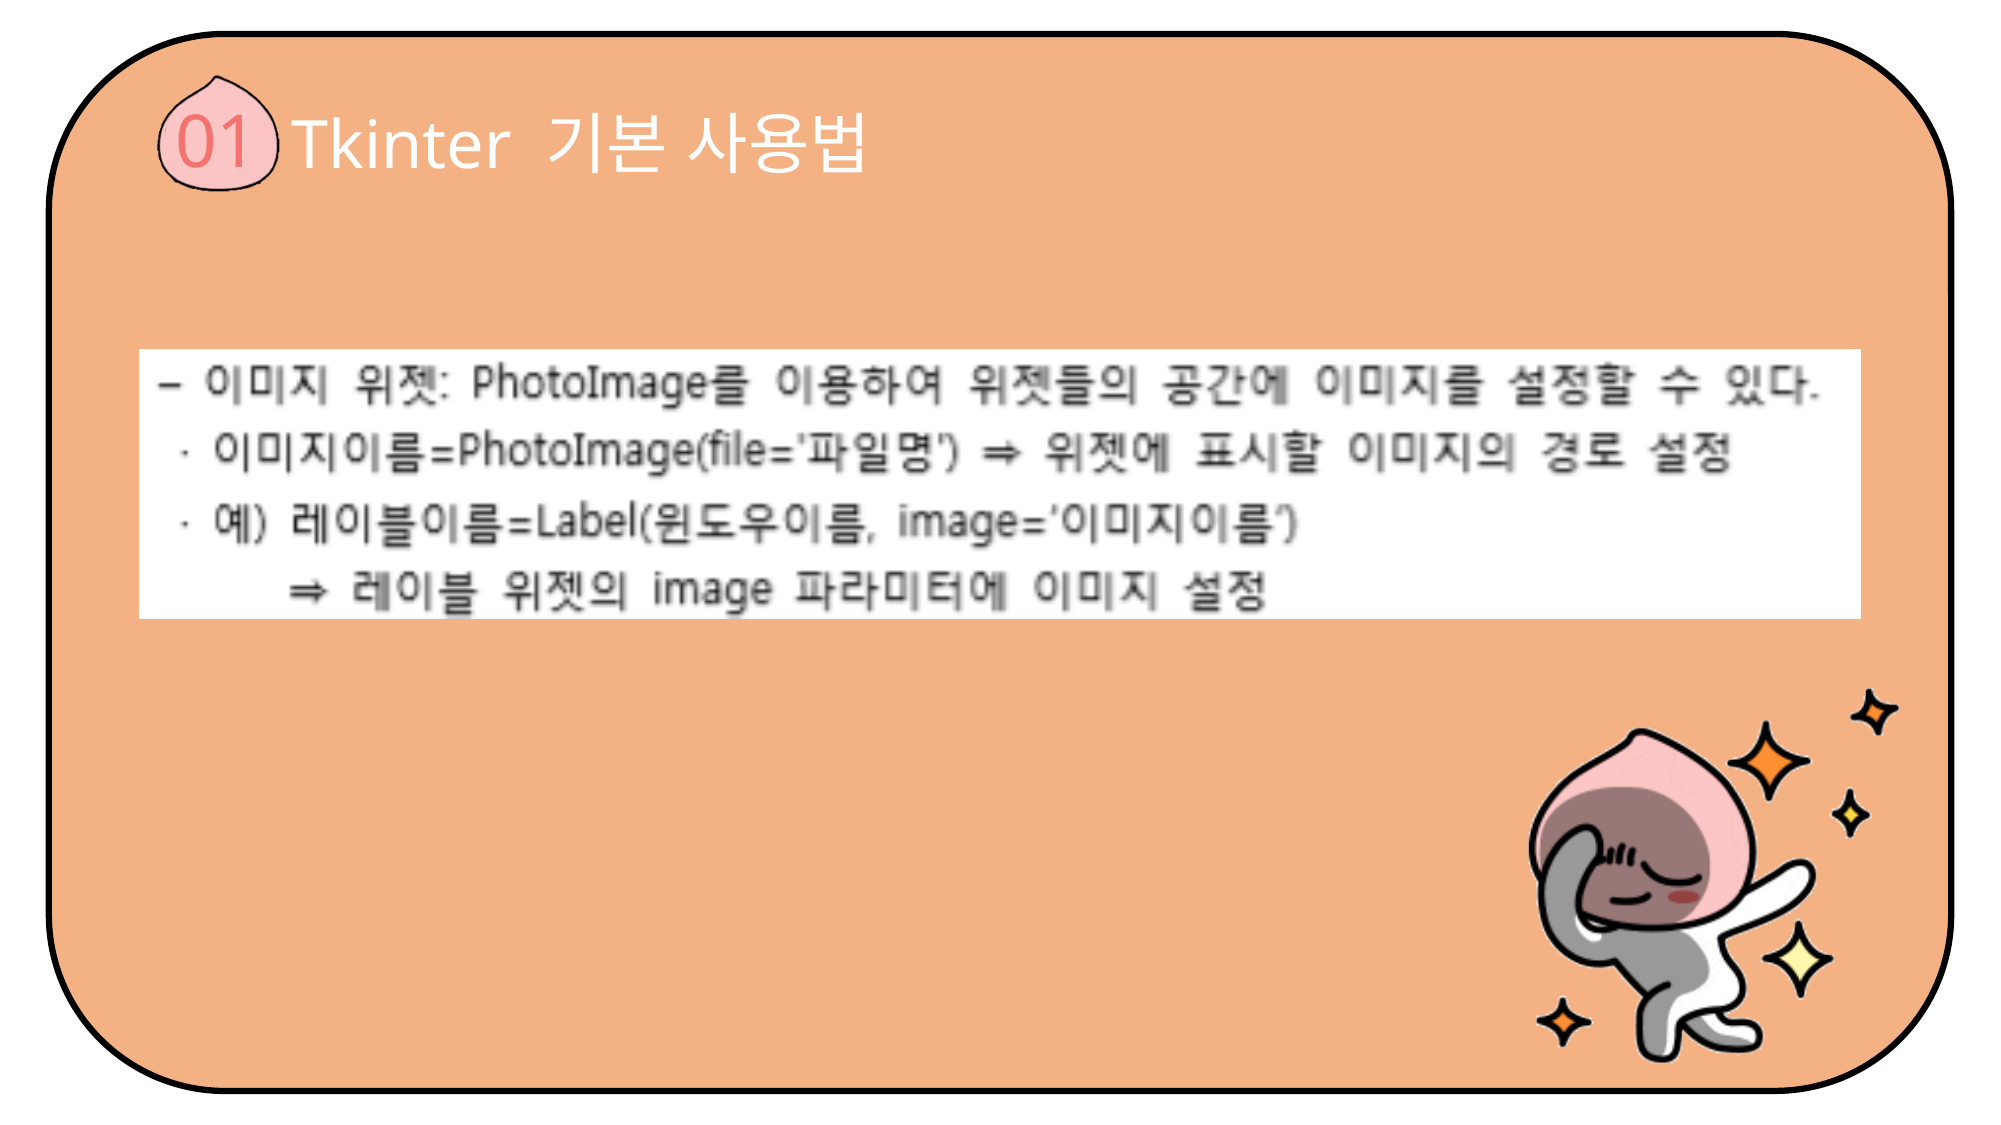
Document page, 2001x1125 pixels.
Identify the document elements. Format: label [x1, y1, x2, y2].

text_box [149, 70, 1205, 194]
text_box [47, 32, 1953, 1093]
picture [139, 349, 1933, 1091]
